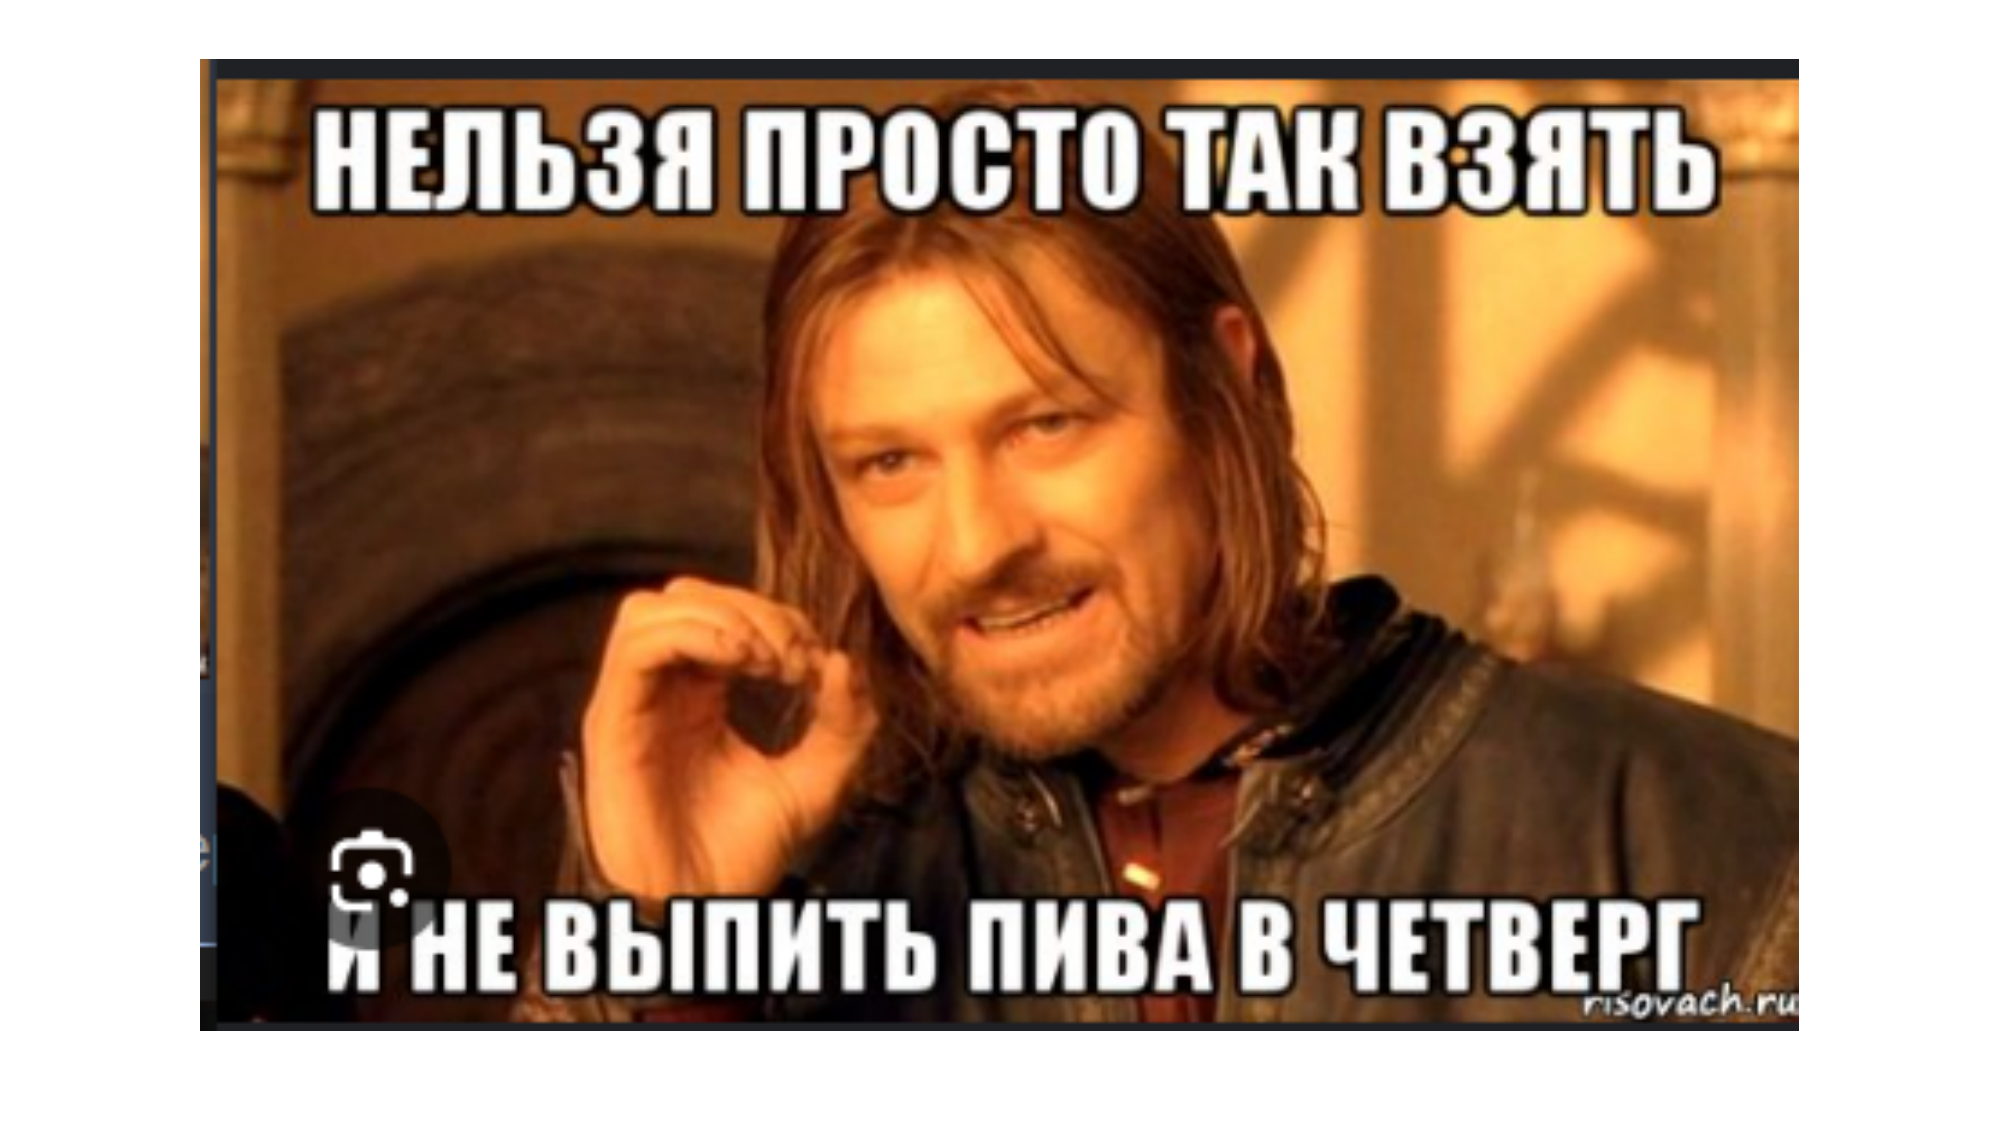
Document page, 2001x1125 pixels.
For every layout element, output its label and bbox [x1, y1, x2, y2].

list [200, 59, 1799, 1031]
